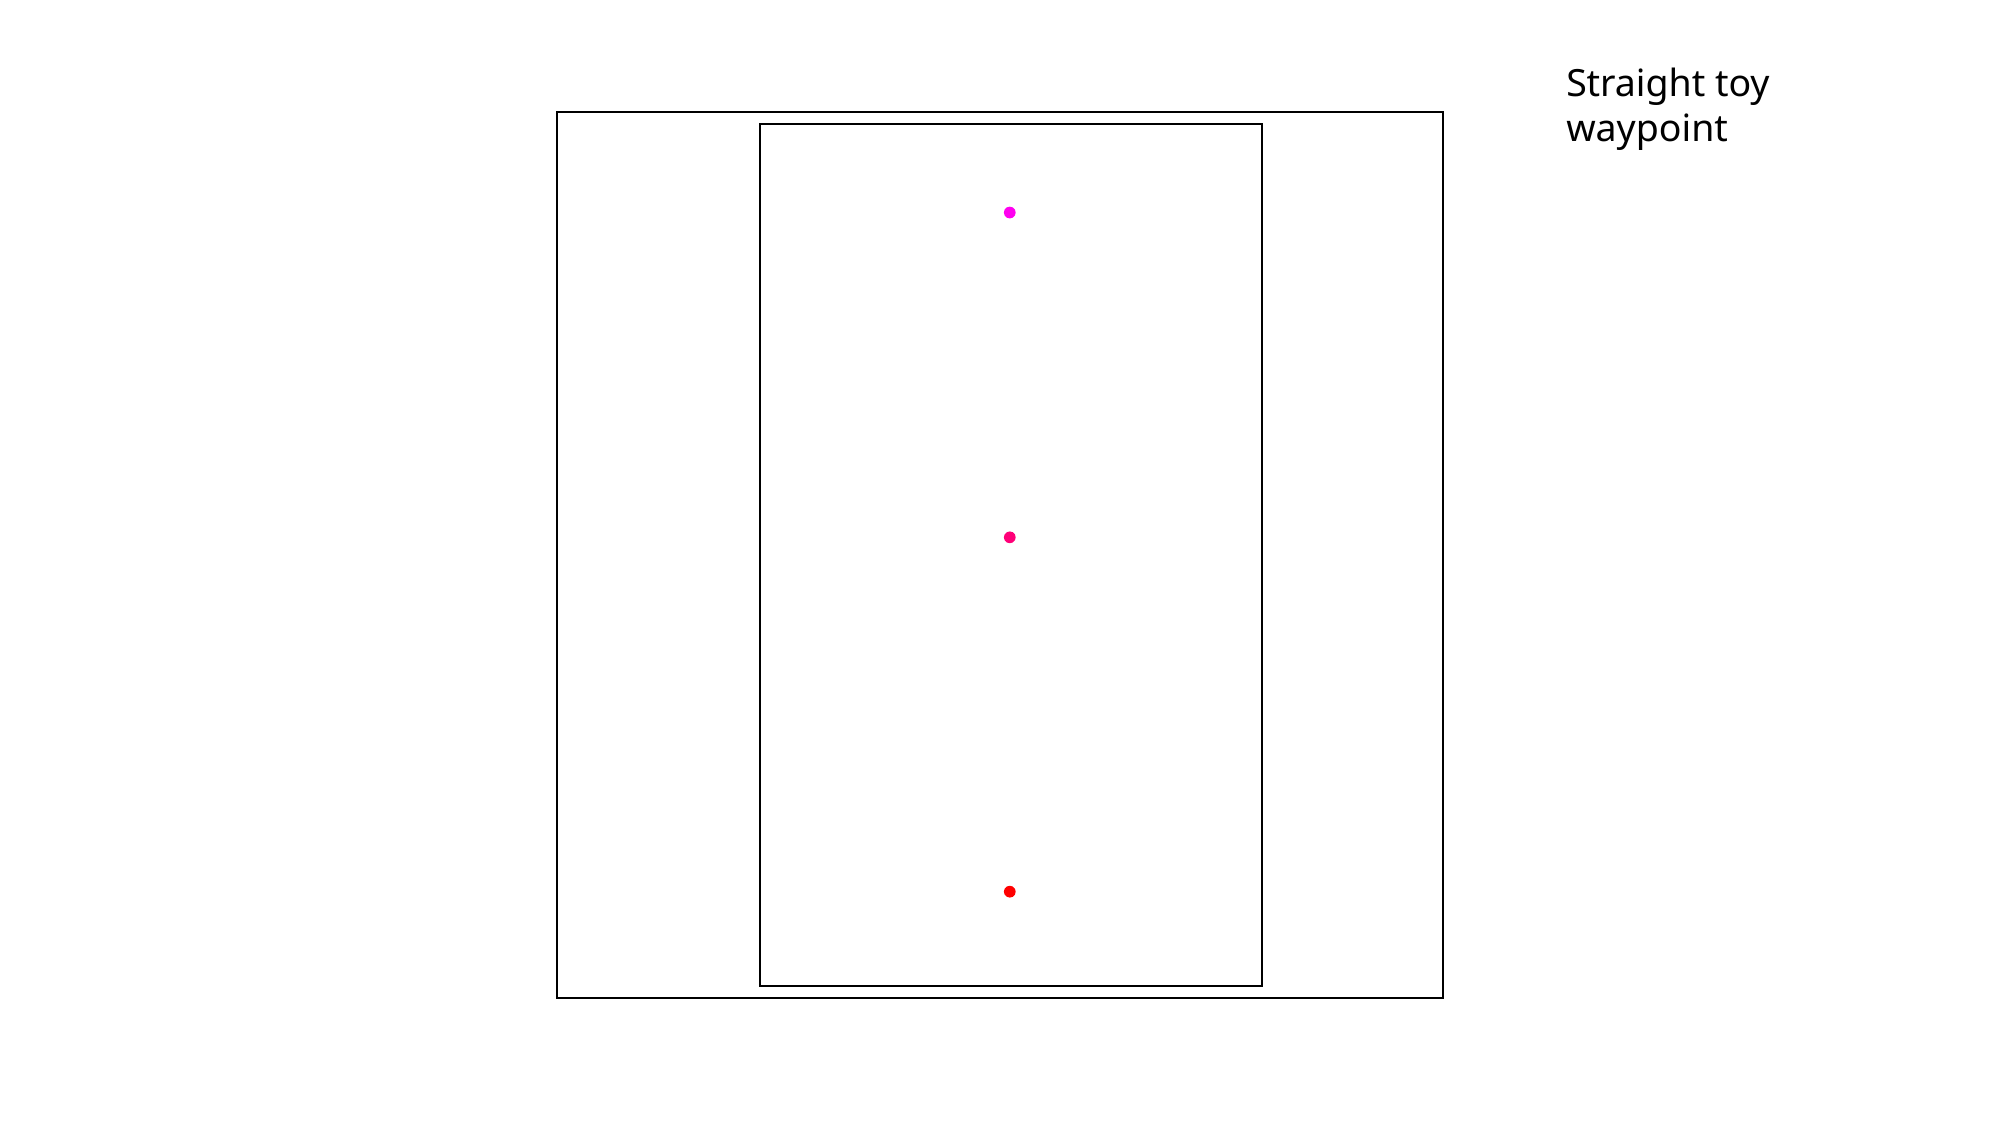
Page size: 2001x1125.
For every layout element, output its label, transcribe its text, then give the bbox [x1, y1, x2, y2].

text_box [1002, 530, 1017, 545]
text_box [1002, 884, 1017, 899]
text_box [759, 123, 1263, 987]
text_box [1002, 205, 1017, 220]
text_box Straight toy waypoint [1551, 51, 1924, 157]
text_box [556, 111, 1444, 999]
